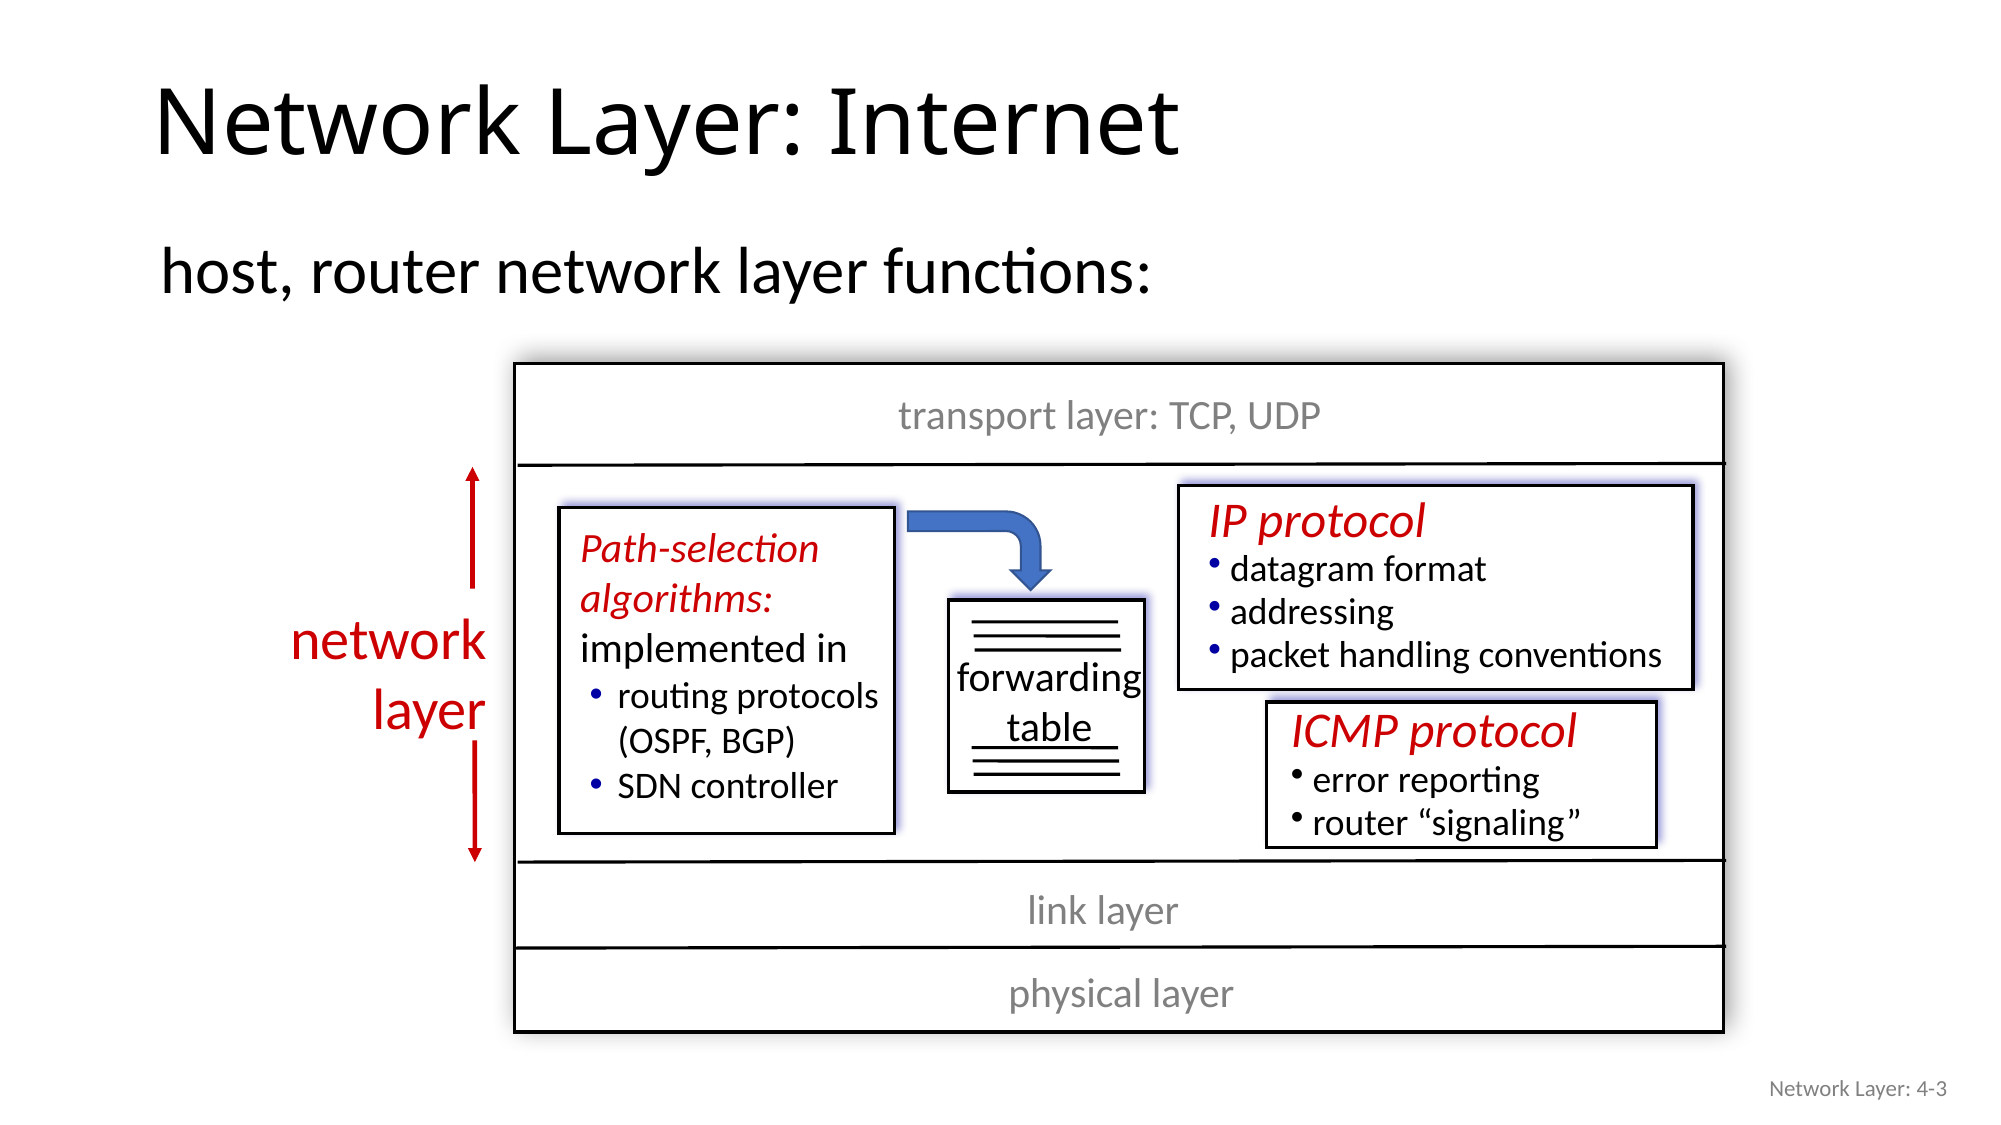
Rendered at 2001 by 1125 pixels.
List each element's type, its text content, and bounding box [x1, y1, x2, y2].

title Network Layer: Internet [137, 51, 1863, 198]
text_box network layer [274, 593, 502, 749]
text_box [514, 363, 1724, 1033]
text_box host, router network layer functions: [145, 231, 1382, 304]
text_box [1266, 701, 1276, 848]
text_box [466, 466, 479, 589]
text_box [468, 740, 482, 863]
text_box link layer [1012, 875, 1195, 940]
text_box physical layer [993, 958, 1250, 1024]
text_box transport layer: TCP, UDP [883, 380, 1337, 446]
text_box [1178, 480, 1694, 690]
text_box ICMP protocol error reporting router “signaling” [1276, 694, 1679, 852]
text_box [558, 507, 1159, 834]
slide_number Network Layer: 4-3 [1512, 1056, 1963, 1117]
